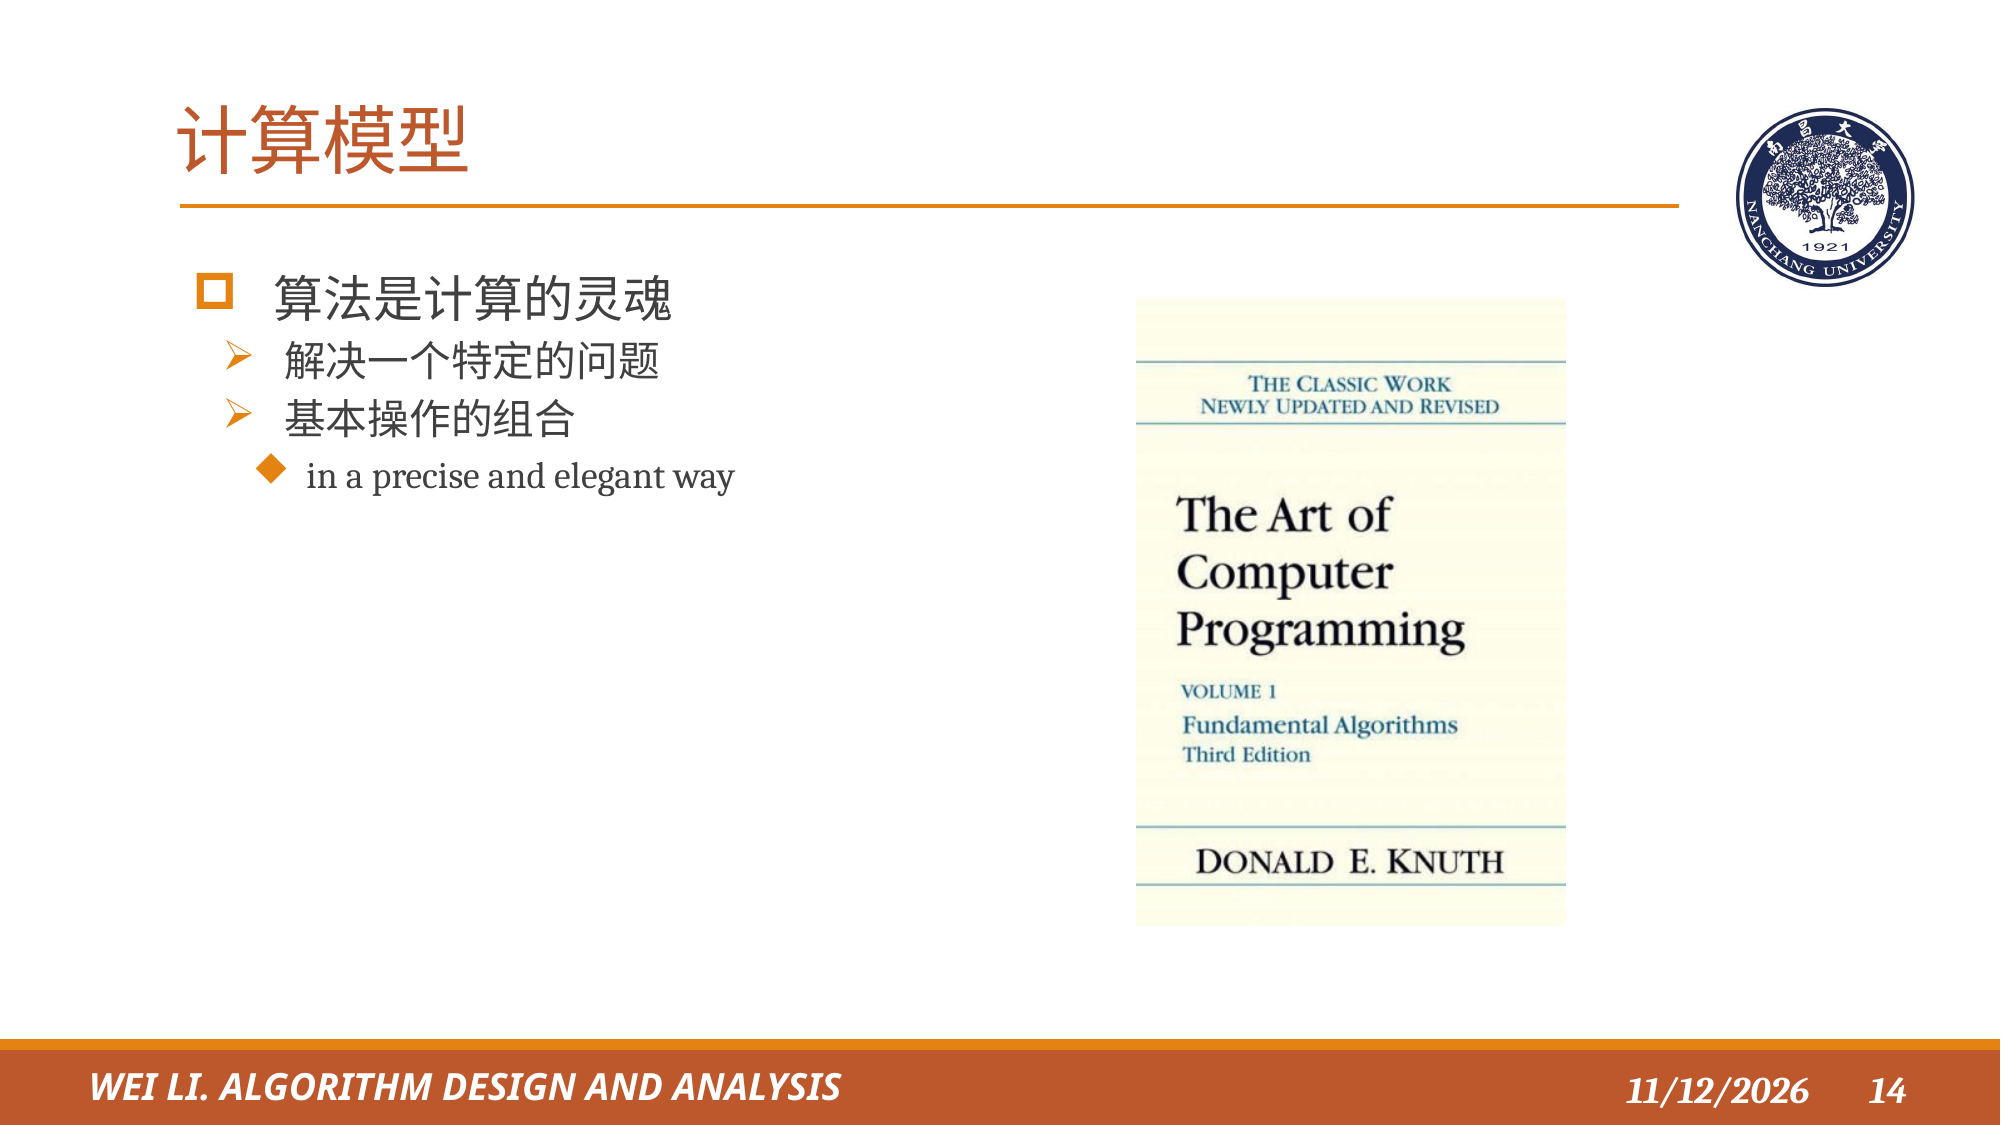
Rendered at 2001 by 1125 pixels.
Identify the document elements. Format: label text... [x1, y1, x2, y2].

picture [1135, 298, 1567, 926]
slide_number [1604, 1051, 1833, 1125]
picture [1679, 72, 1988, 311]
title 计算模型 [159, 47, 1830, 192]
footer Wei li. ALGORITHM DESIGN AND ANALYSIS [2, 1051, 929, 1125]
list 算法是计算的灵魂 解决一个特定的问题 基本操作的组合 in a precise and elegant way [159, 266, 1830, 959]
slide_number 14 [1832, 1052, 1946, 1125]
